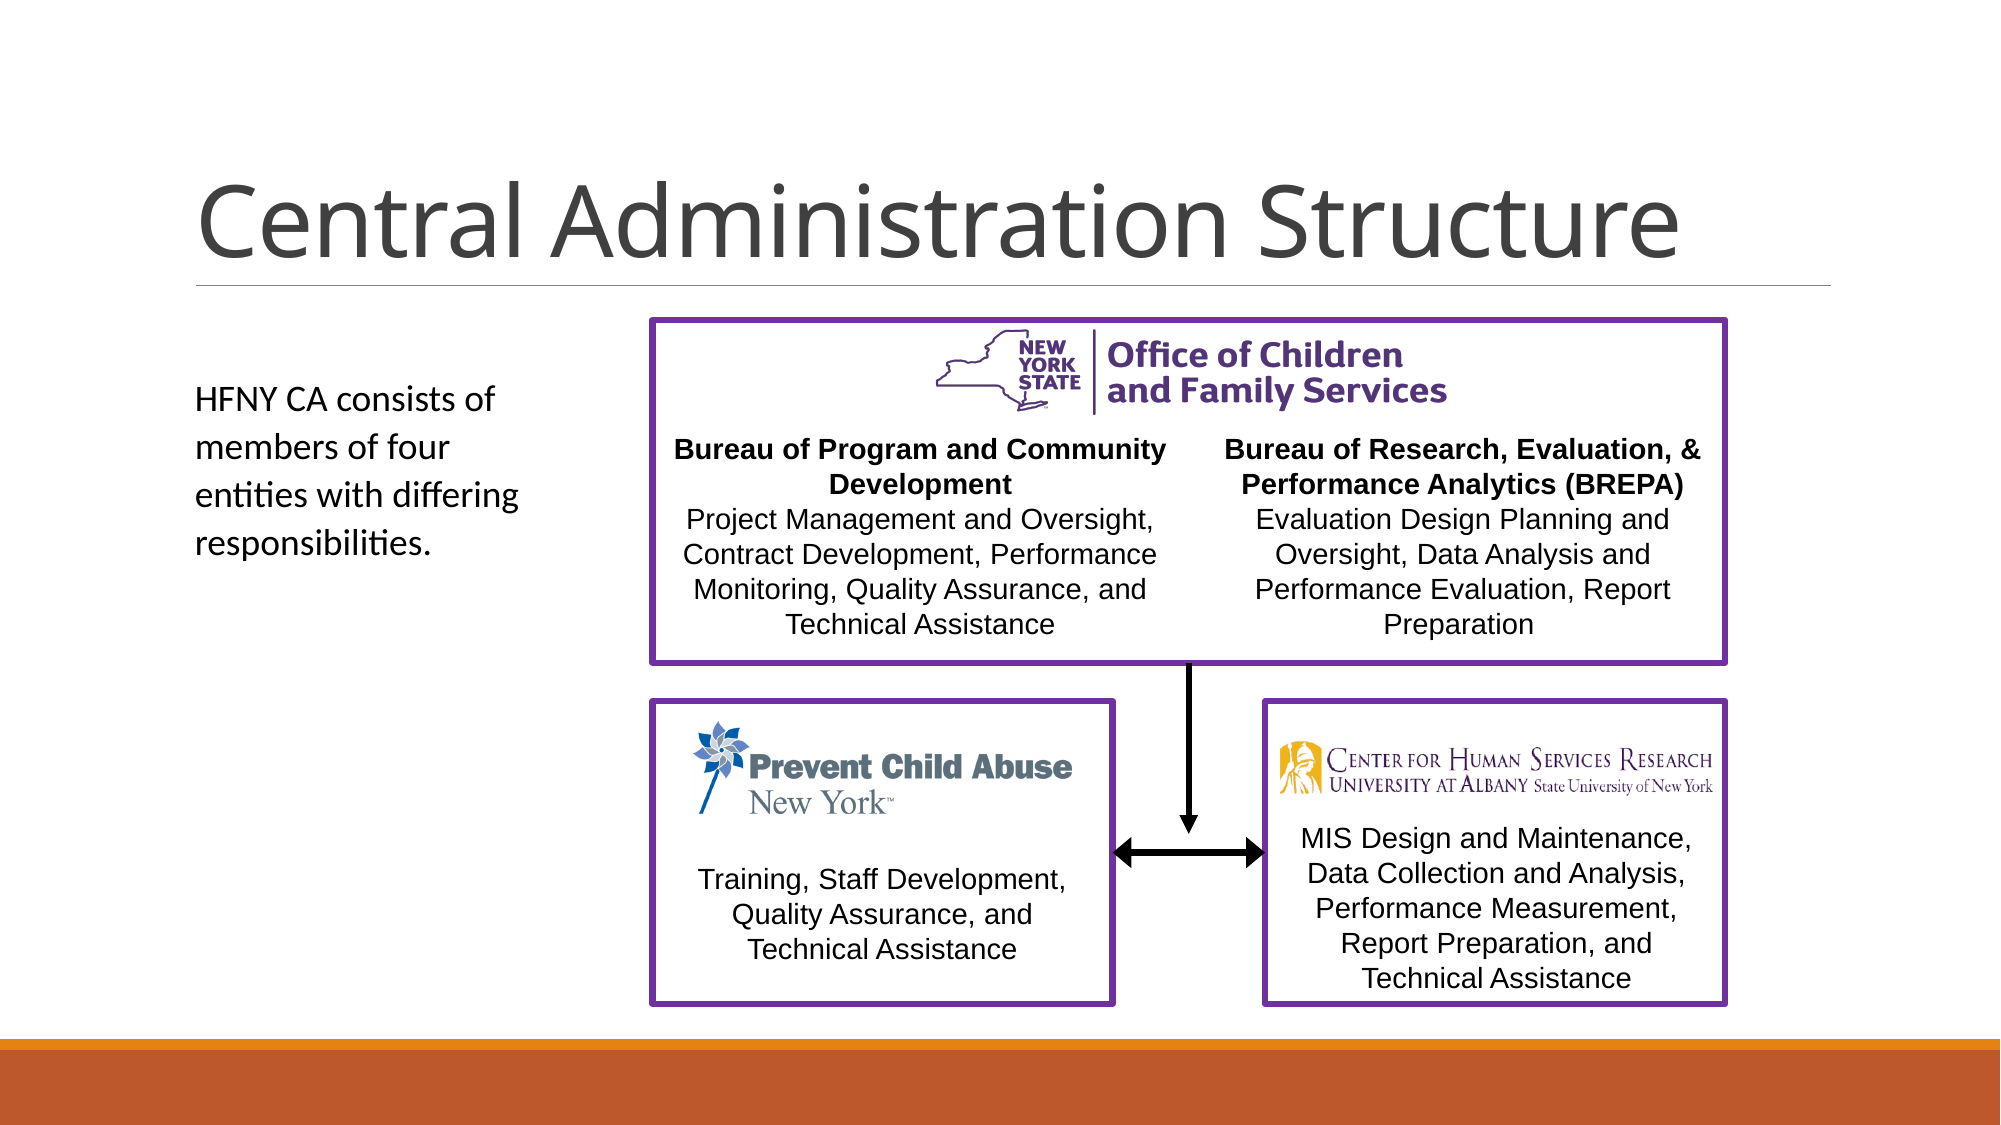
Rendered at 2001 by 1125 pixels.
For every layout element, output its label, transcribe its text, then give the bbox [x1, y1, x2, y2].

text_box [651, 319, 1726, 664]
text_box Training, Staff Development, Quality Assurance, and Technical Assistance [652, 852, 1113, 973]
text_box MIS Design and Maintenance, Data Collection and Analysis, Performance Measurement, Report Preparation, and Technical Assistance [1266, 812, 1727, 1002]
text_box HFNY CA consists of members of four entities with differing responsibilities. [180, 363, 575, 571]
text_box [1264, 700, 1726, 850]
picture [693, 721, 1072, 814]
text_box Bureau of Program and Community Development Project Management and Oversight, Contract Development, Performance Monitoring, Quality Assurance, and Technical Assistance [652, 423, 1189, 648]
title Central Administration Structure [180, 47, 1830, 285]
text_box Bureau of Research, Evaluation, & Performance Analytics (BREPA) Evaluation Design Planning and Oversight, Data Analysis and Performance Evaluation, Report Preparation [1194, 423, 1732, 648]
picture [1280, 740, 1714, 799]
picture [920, 314, 1458, 430]
text_box [1264, 861, 1726, 1005]
text_box [651, 700, 1114, 1005]
